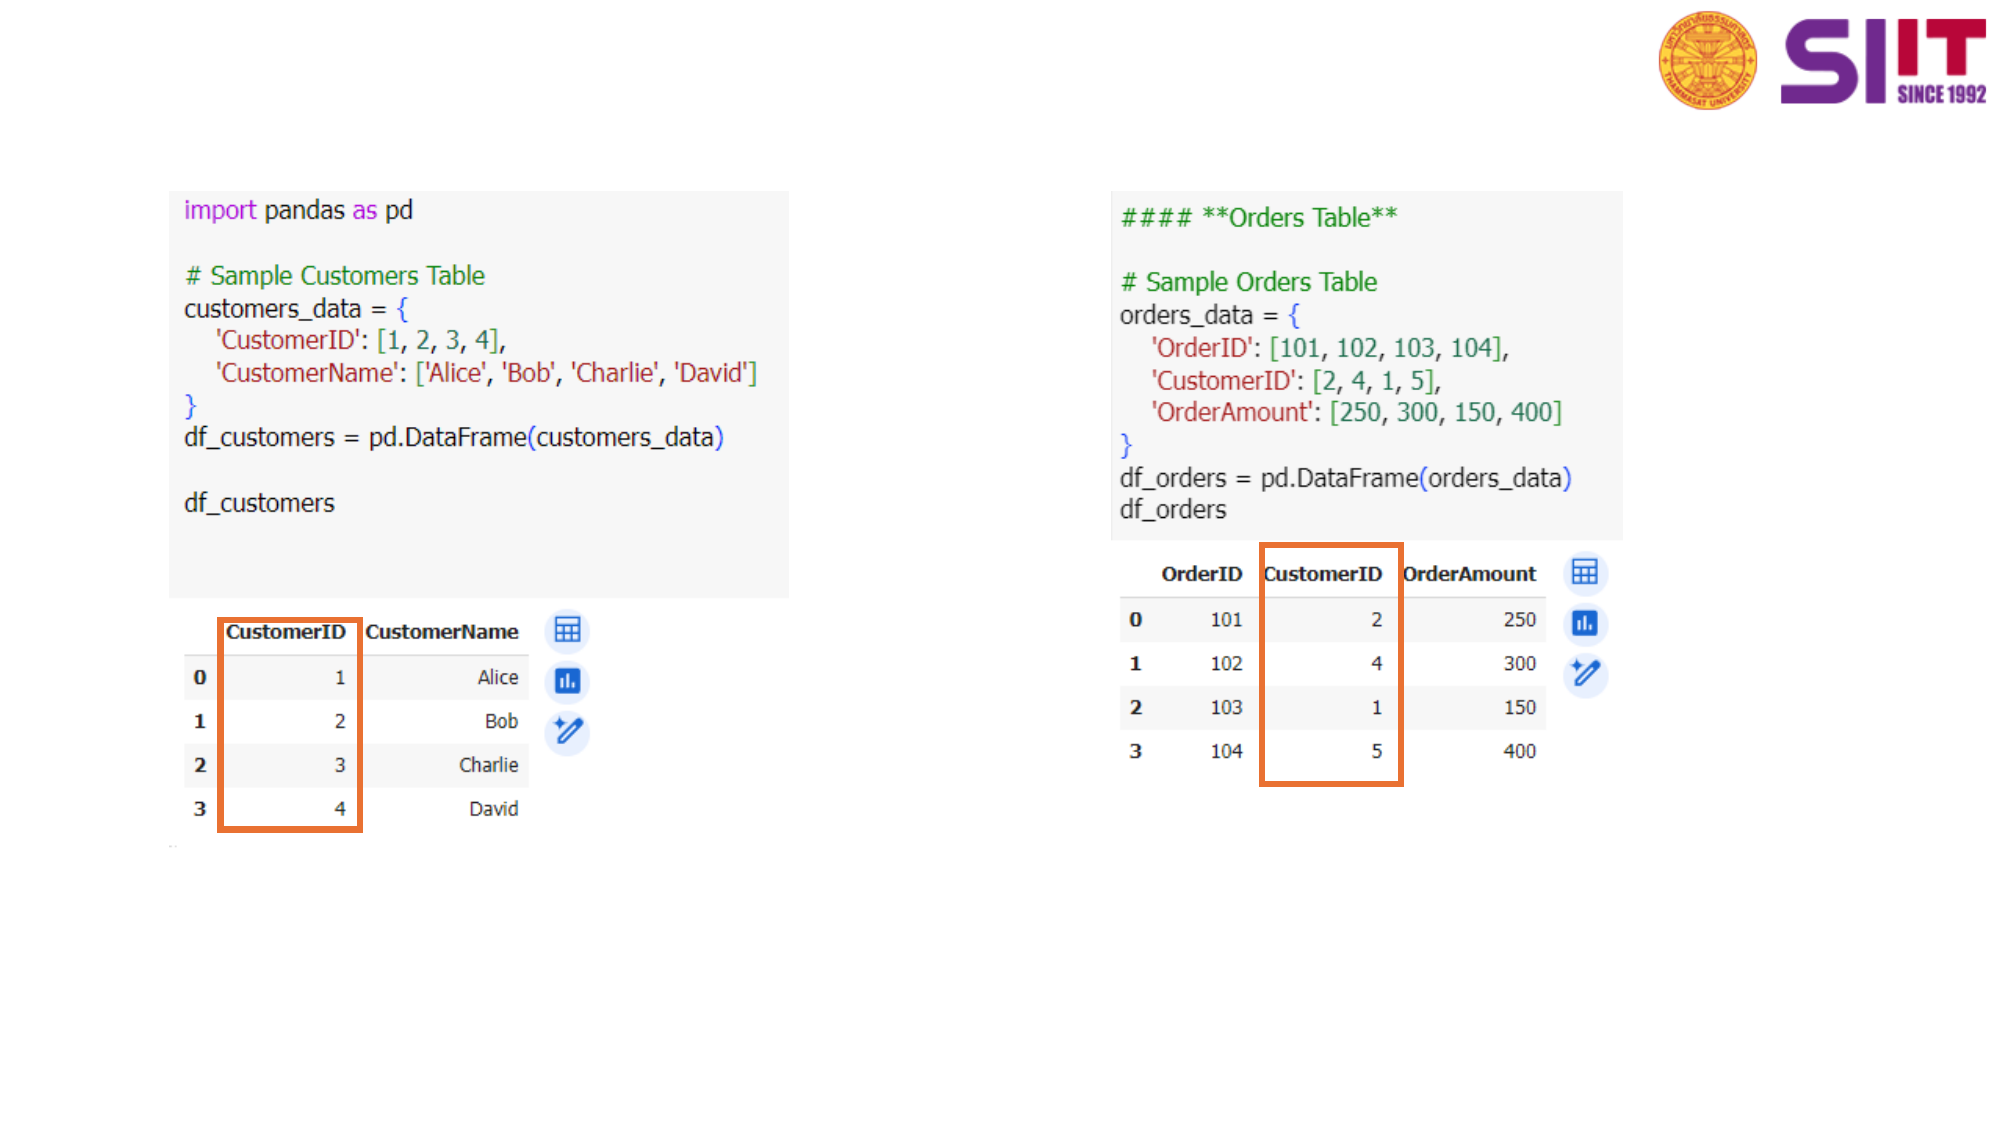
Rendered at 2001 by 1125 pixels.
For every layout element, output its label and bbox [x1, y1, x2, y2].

list [169, 191, 790, 849]
picture [1637, 0, 2001, 134]
picture [1111, 191, 1624, 785]
